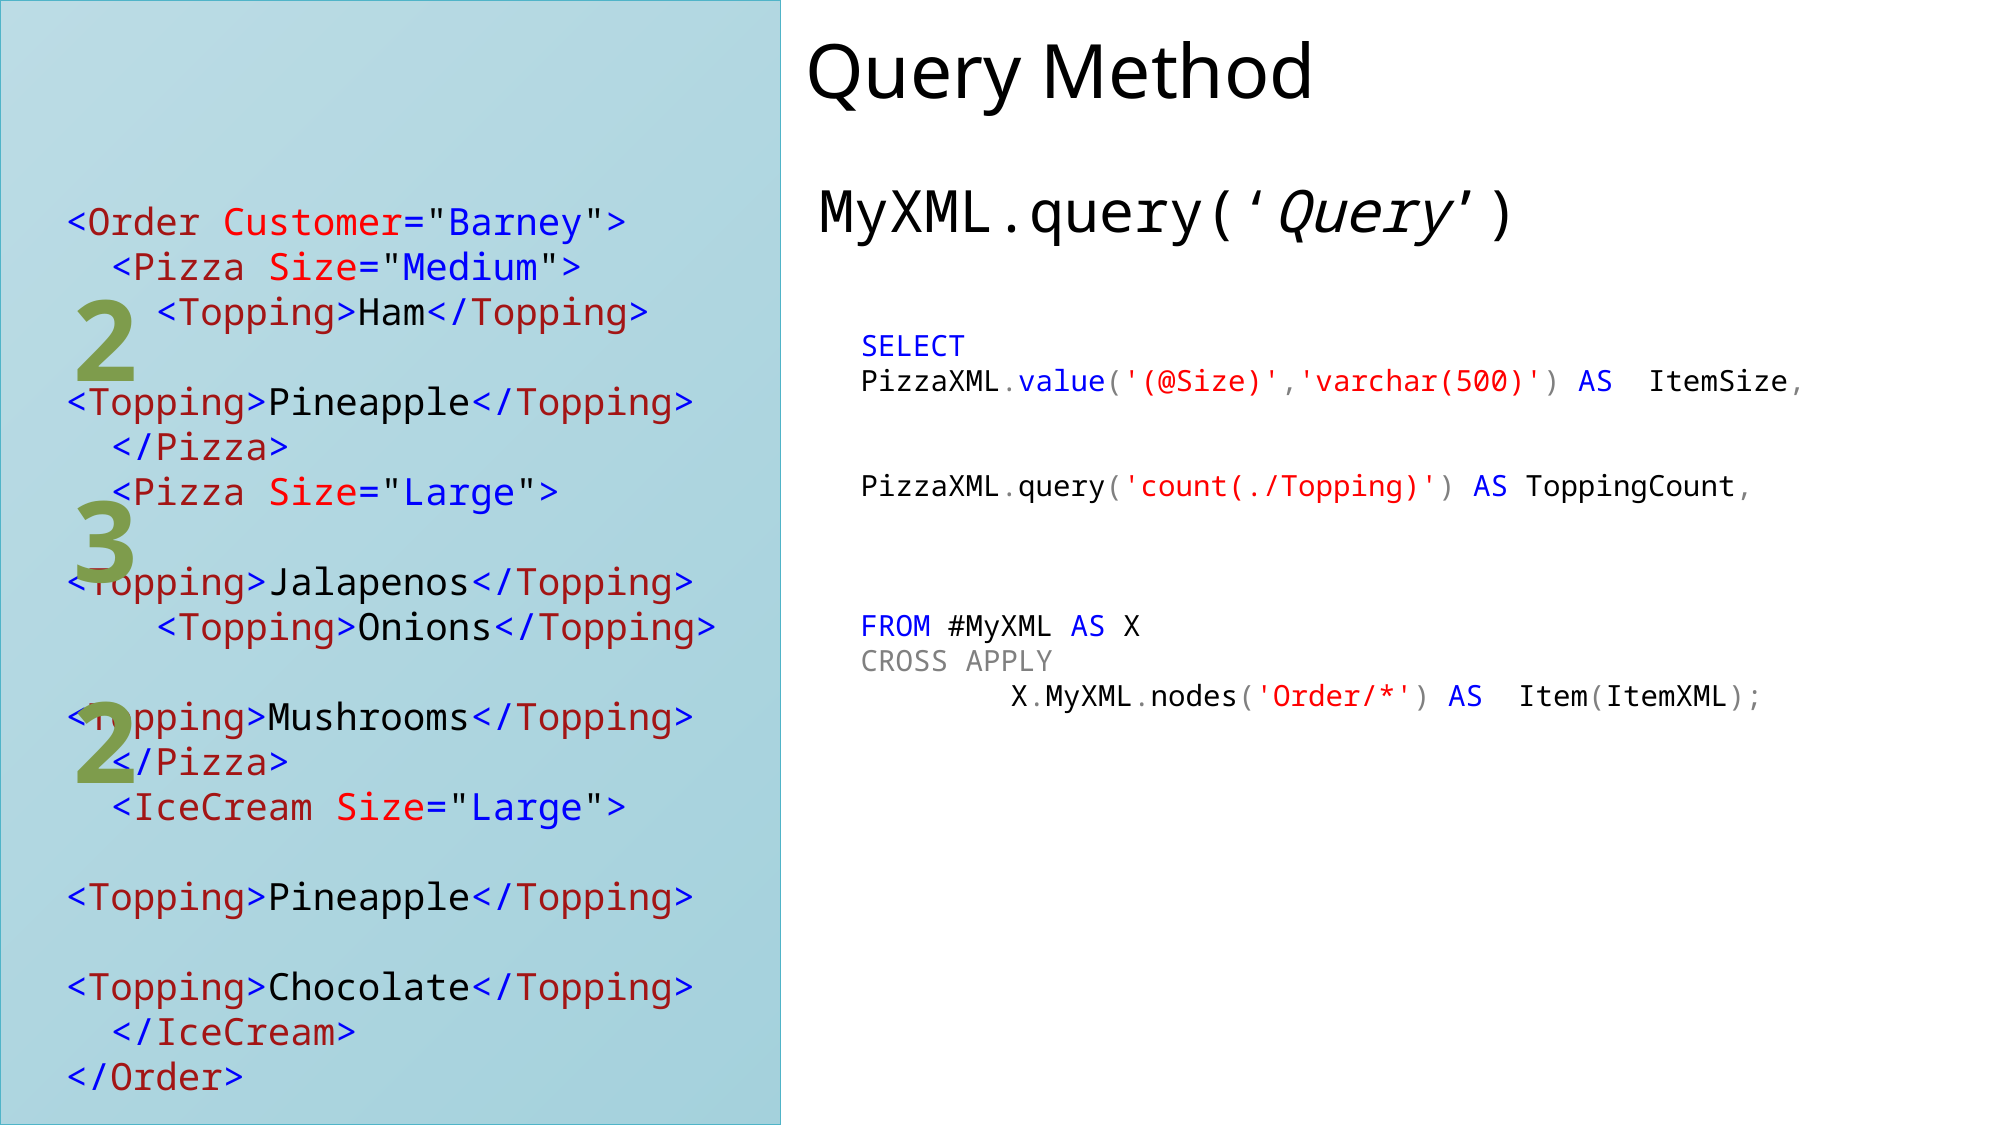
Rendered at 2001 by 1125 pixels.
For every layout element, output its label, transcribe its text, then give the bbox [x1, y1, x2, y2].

text_box <Order Customer="Barney"> <Pizza Size="Medium"> <Topping>Ham</Topping> <Topping>Pineapple</Topping> </Pizza> <Pizza Size="Large"> <Topping>Jalapenos</Topping> <Topping>Onions</Topping> <Topping>Mushrooms</Topping> </Pizza> <IceCream Size="Large"> <Topping>Pineapple</Topping> <Topping>Chocolate</Topping> </IceCream> </Order> [50, 191, 781, 1106]
text_box 3 [58, 462, 123, 612]
text_box 2 [58, 663, 123, 814]
text_box SELECT PizzaXML.value('(@Size)','varchar(500)') AS ItemSize, PizzaXML.query('count(./Topping)') AS ToppingCount, FROM #MyXML AS X CROSS APPLY X.MyXML.nodes('Order/*') AS Item(ItemXML); [845, 320, 1991, 720]
text_box [0, 0, 781, 1125]
text_box MyXML.query(‘Query’) [804, 166, 1535, 252]
text_box 2 [58, 260, 123, 411]
text_box Query Method [790, 16, 1331, 121]
